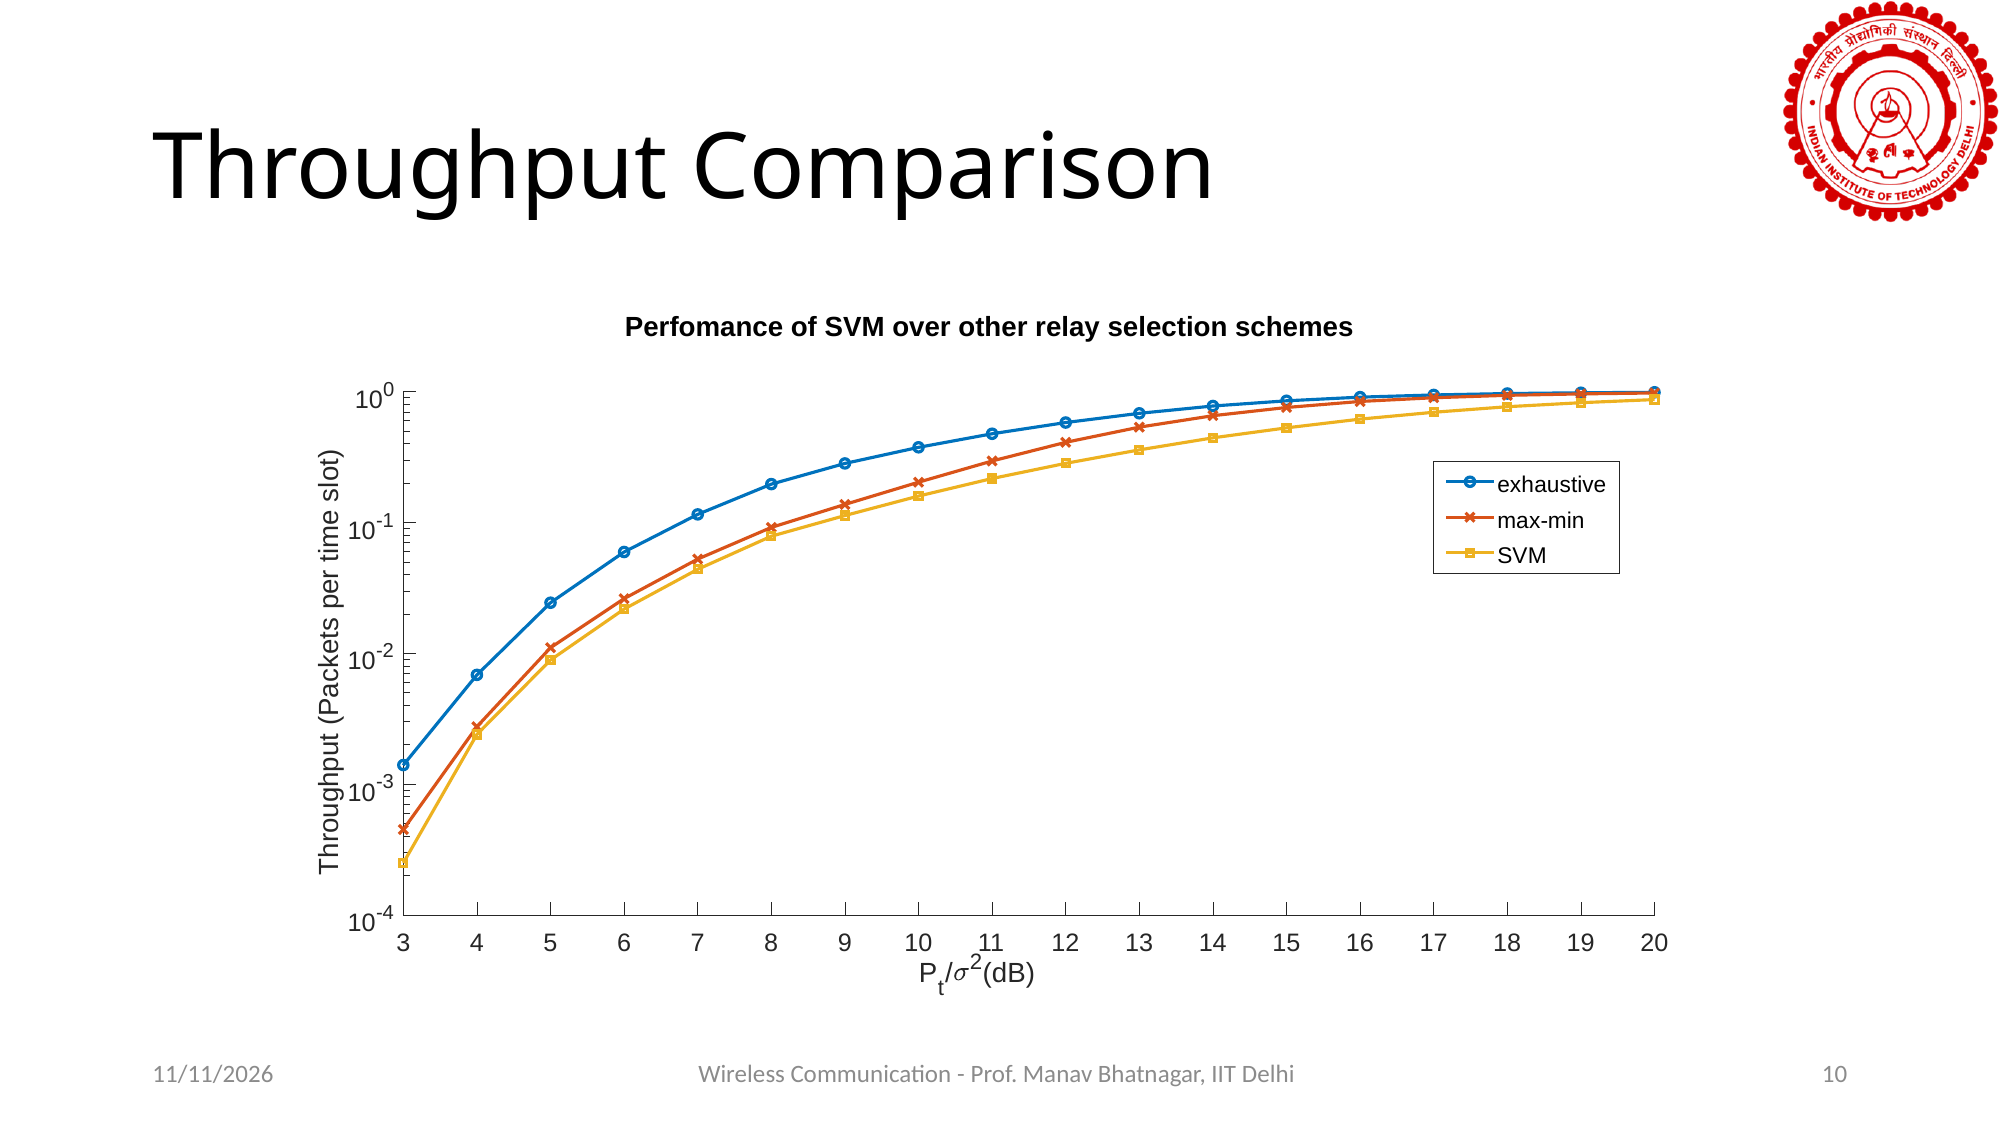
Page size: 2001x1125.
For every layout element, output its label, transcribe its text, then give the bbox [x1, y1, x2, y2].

slide_number 10 [1412, 1042, 1863, 1103]
title Throughput Comparison [137, 59, 1863, 278]
picture [1781, 0, 2000, 224]
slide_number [137, 1042, 588, 1103]
footer Wireless Communication - Prof. Manav Bhatnagar, IIT Delhi [662, 1042, 1338, 1103]
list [192, 299, 1808, 1014]
